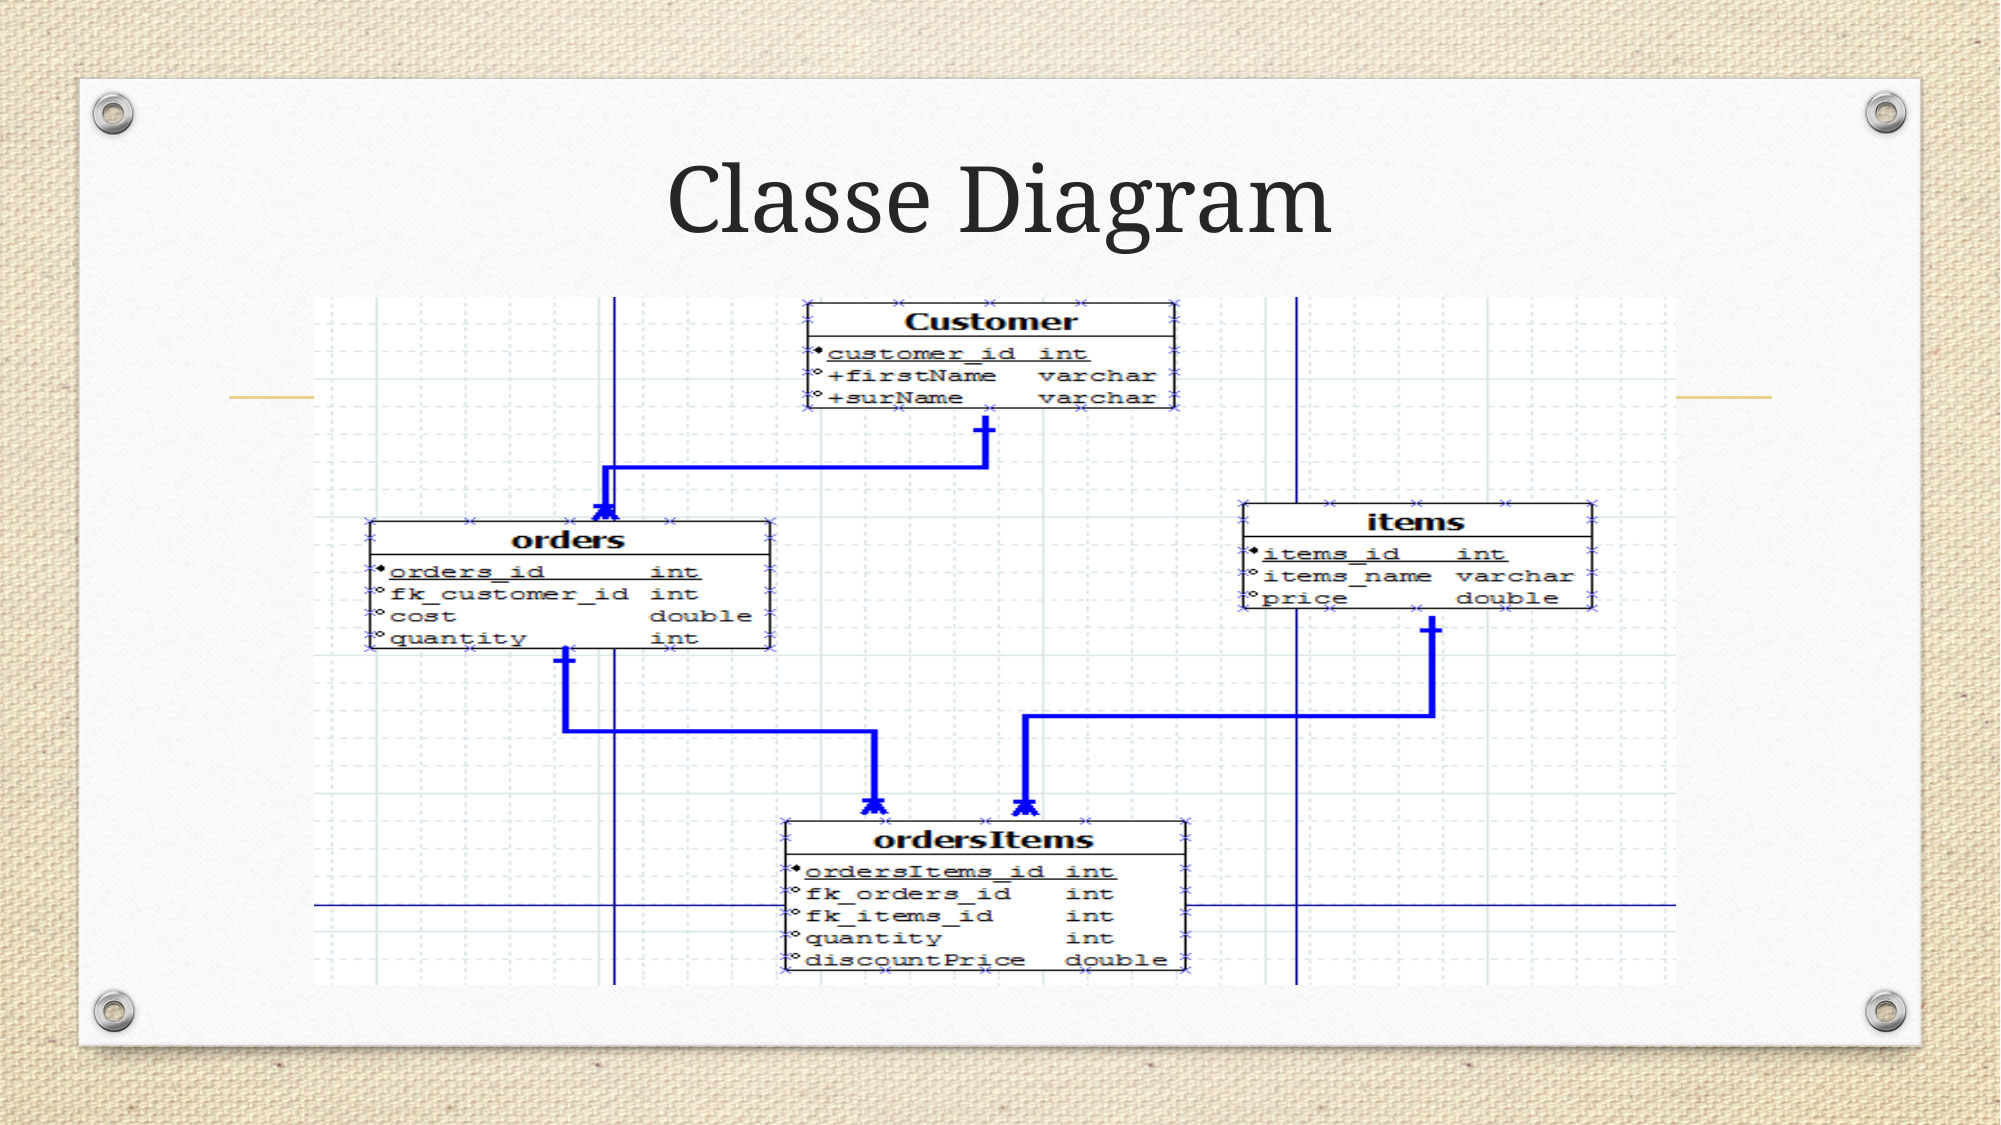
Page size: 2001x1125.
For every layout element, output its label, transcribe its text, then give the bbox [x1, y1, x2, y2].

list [314, 297, 1676, 985]
picture [0, 0, 2001, 1125]
title Classe Diagram [212, 127, 1788, 265]
